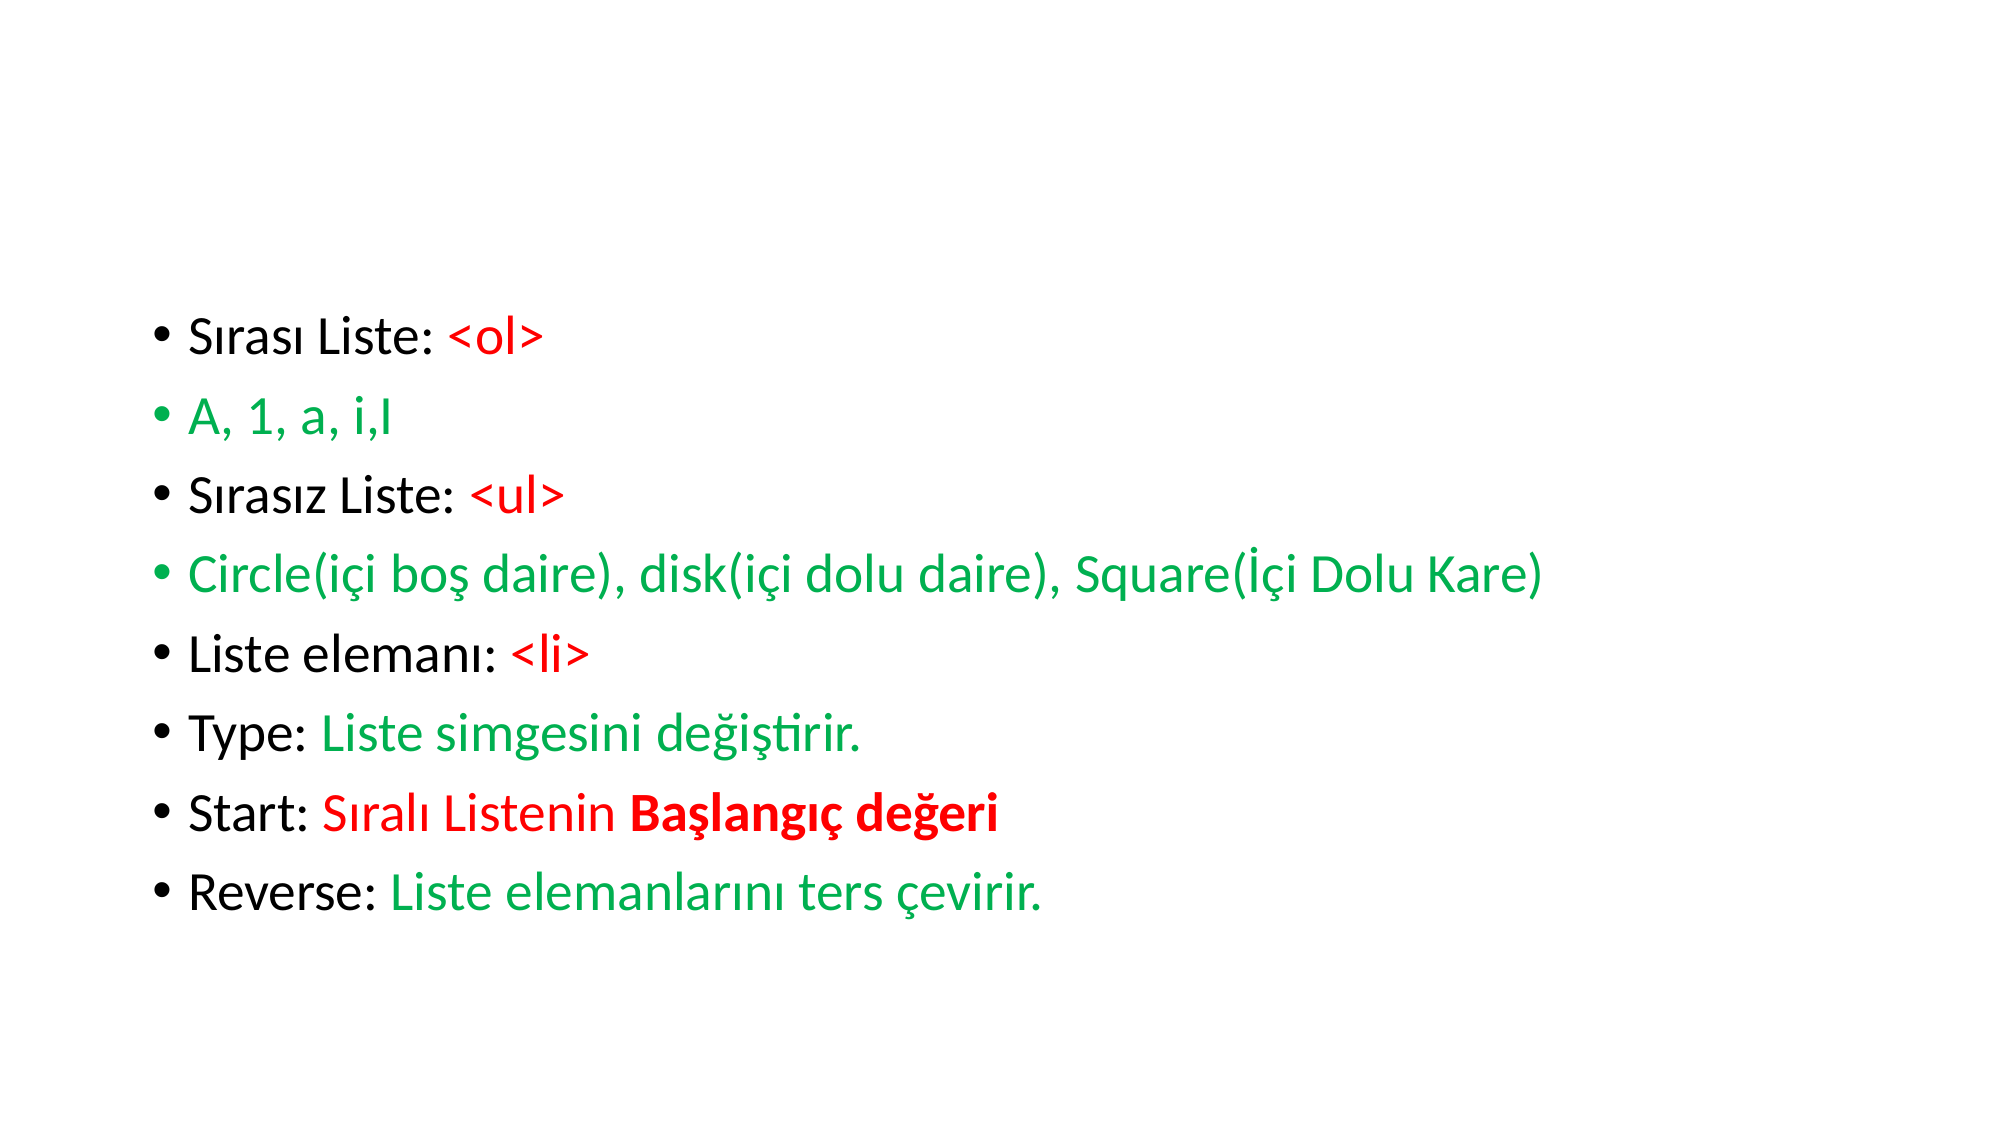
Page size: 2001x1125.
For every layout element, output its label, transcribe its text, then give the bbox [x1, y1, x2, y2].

list Sırası Liste: <ol> A, 1, a, i,I Sırasız Liste: <ul> Circle(içi boş daire), disk(içi dolu daire), Square(İçi Dolu Kare) Liste elemanı: <li> Type: Liste simgesini değiştirir. Start: Sıralı Listenin Başlangıç değeri Reverse: Liste elemanlarını ters çevirir. [137, 299, 1863, 1014]
